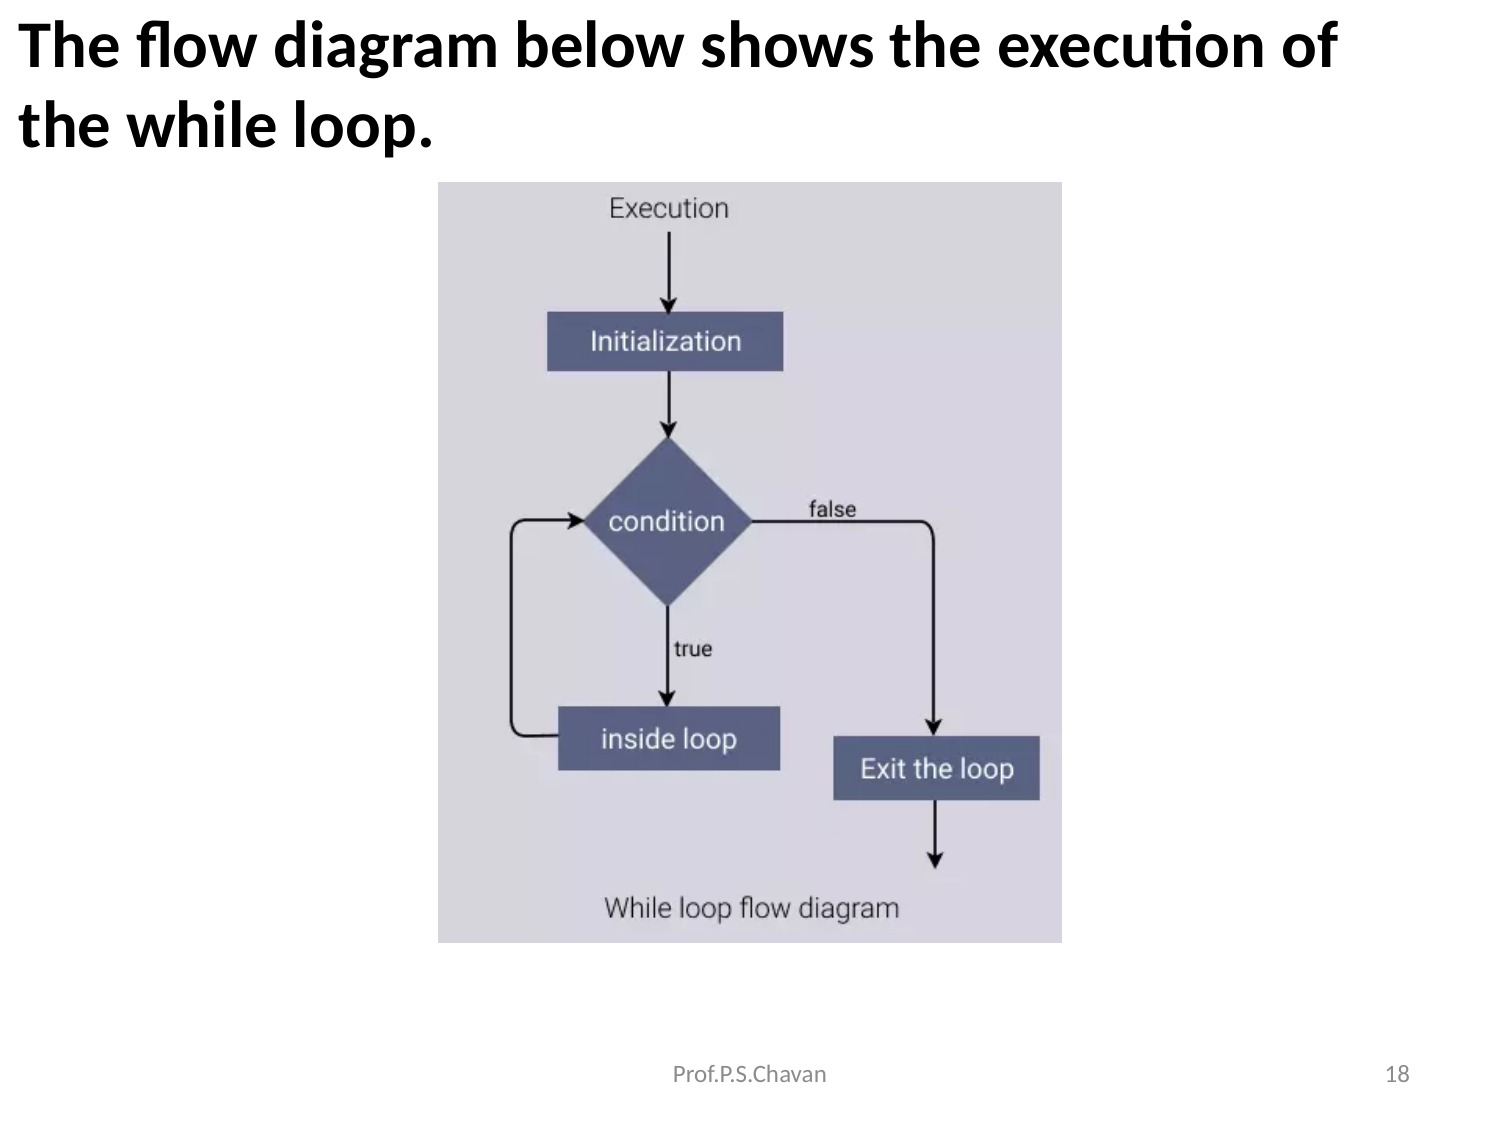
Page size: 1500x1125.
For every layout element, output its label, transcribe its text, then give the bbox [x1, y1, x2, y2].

text_box The flow diagram below shows the execution of the while loop. [4, 0, 1379, 169]
slide_number 18 [1074, 1042, 1425, 1103]
footer Prof.P.S.Chavan [512, 1042, 988, 1103]
picture [438, 182, 1062, 943]
